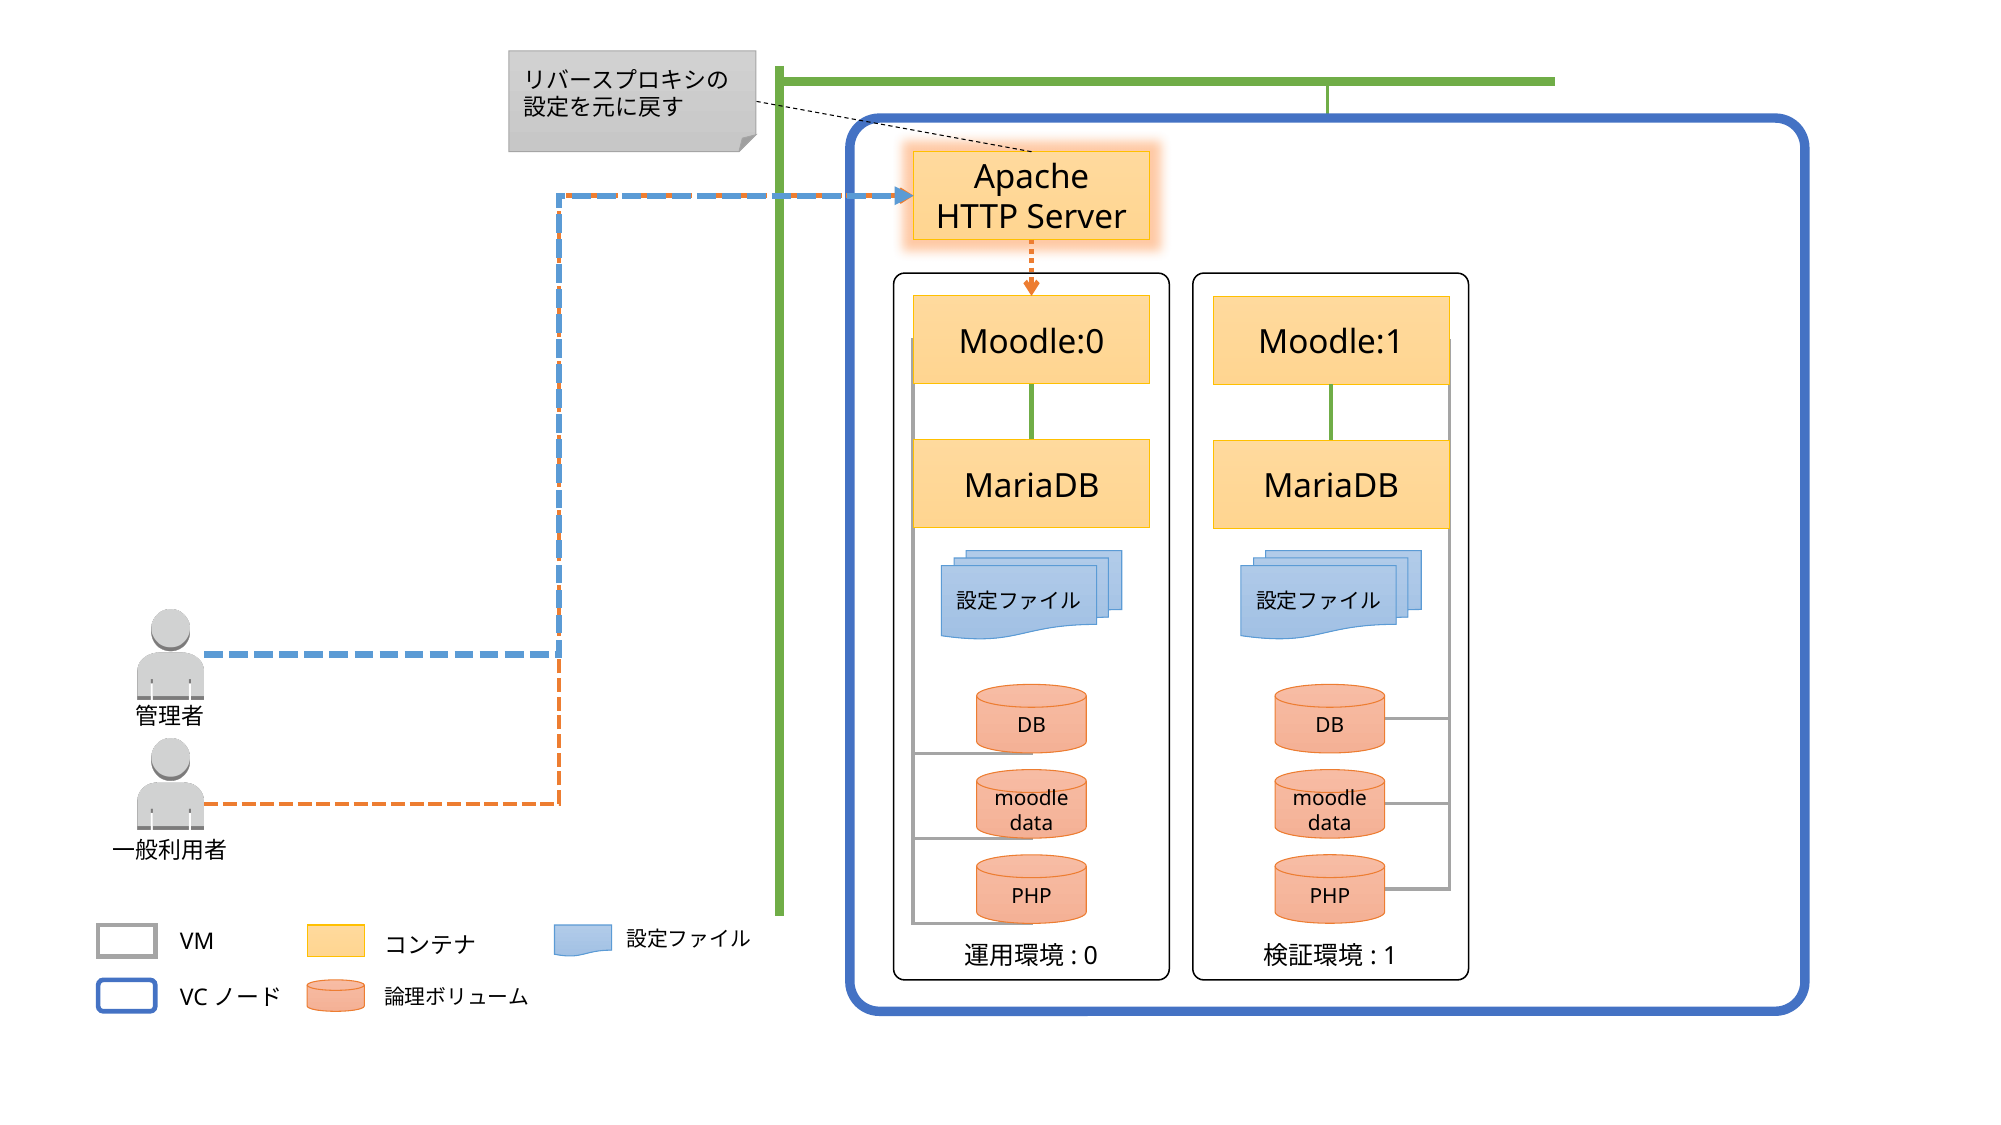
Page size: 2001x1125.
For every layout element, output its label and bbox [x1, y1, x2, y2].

text_box [97, 50, 1805, 1019]
